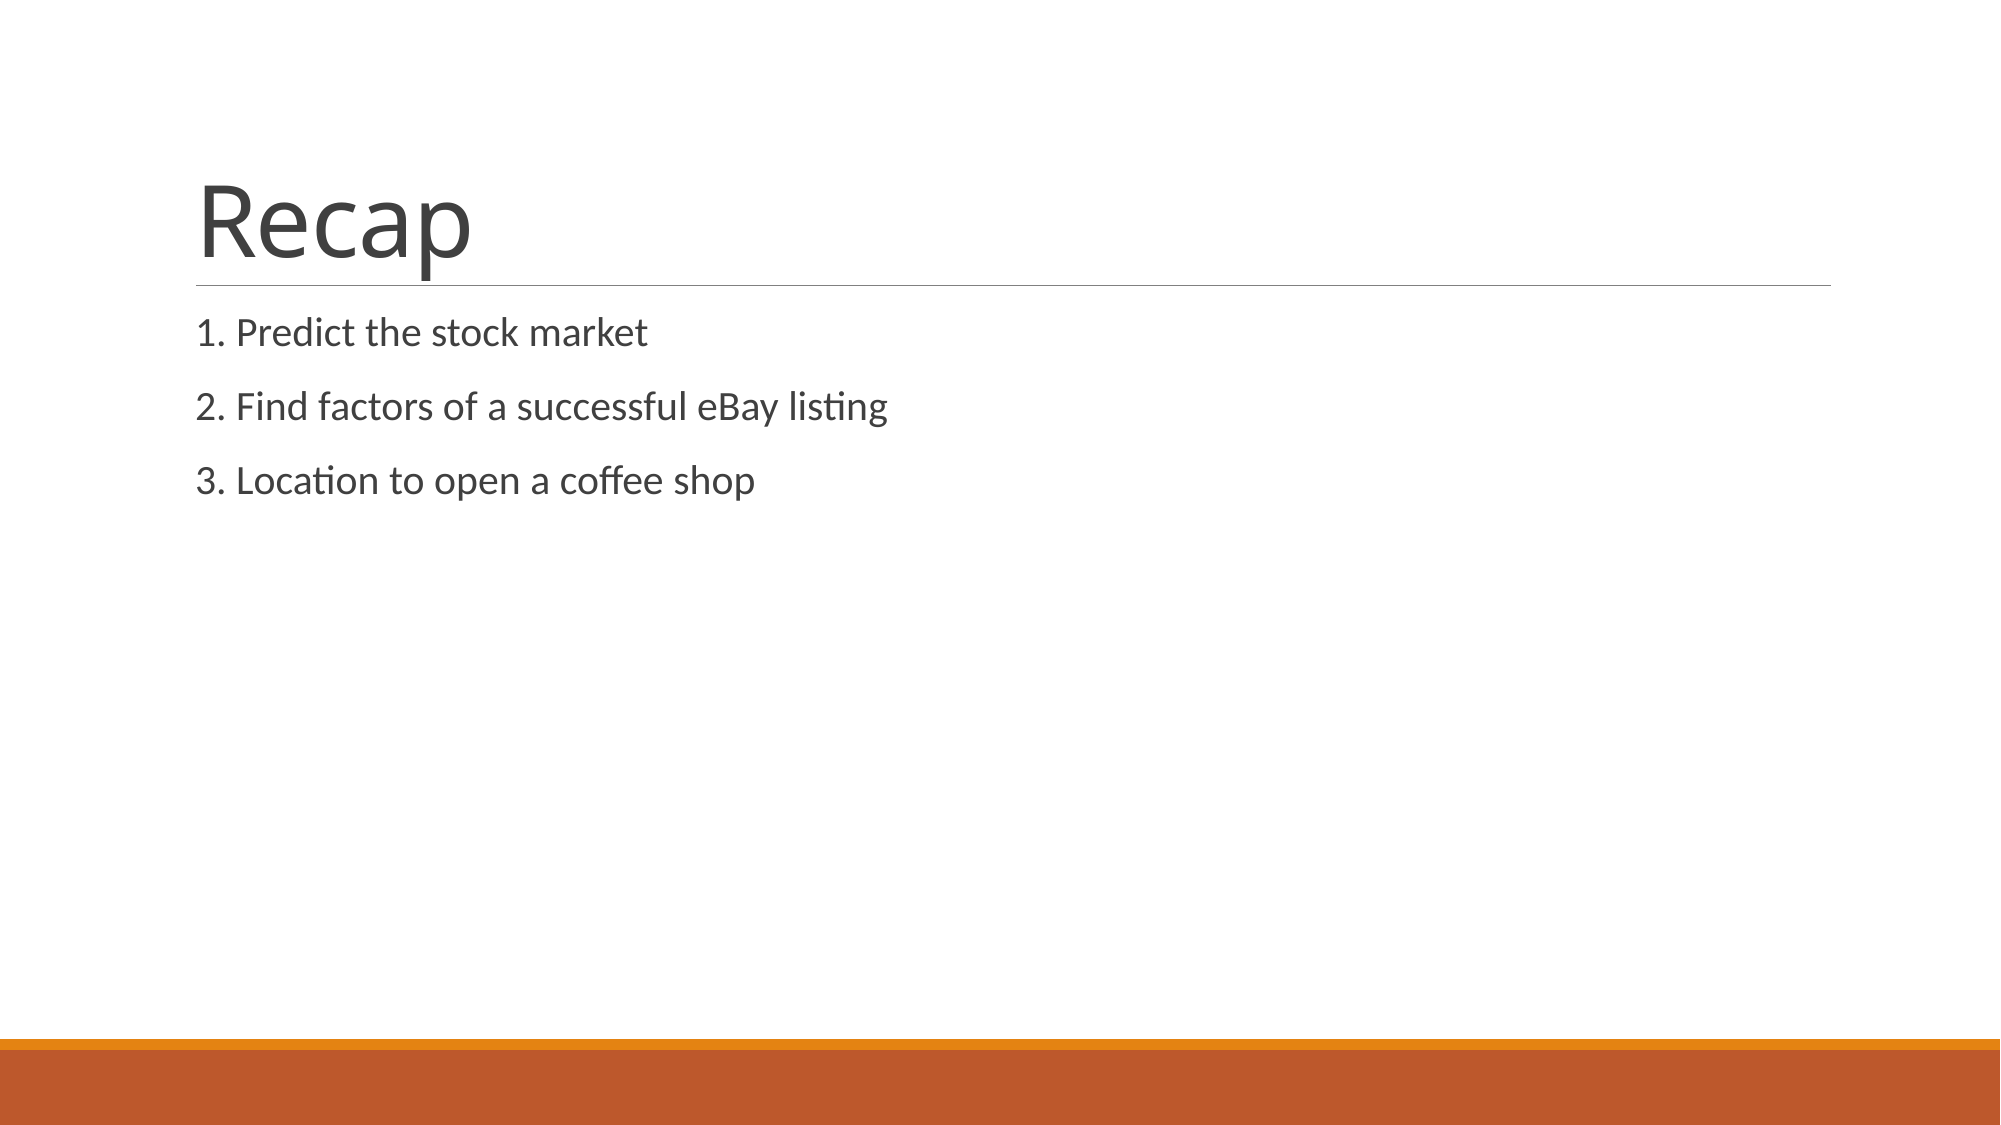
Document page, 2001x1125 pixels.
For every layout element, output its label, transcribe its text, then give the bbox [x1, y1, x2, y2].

title Recap [180, 47, 1830, 285]
list 1. Predict the stock market 2. Find factors of a successful eBay listing 3. Location to open a coffee shop [180, 302, 1830, 963]
